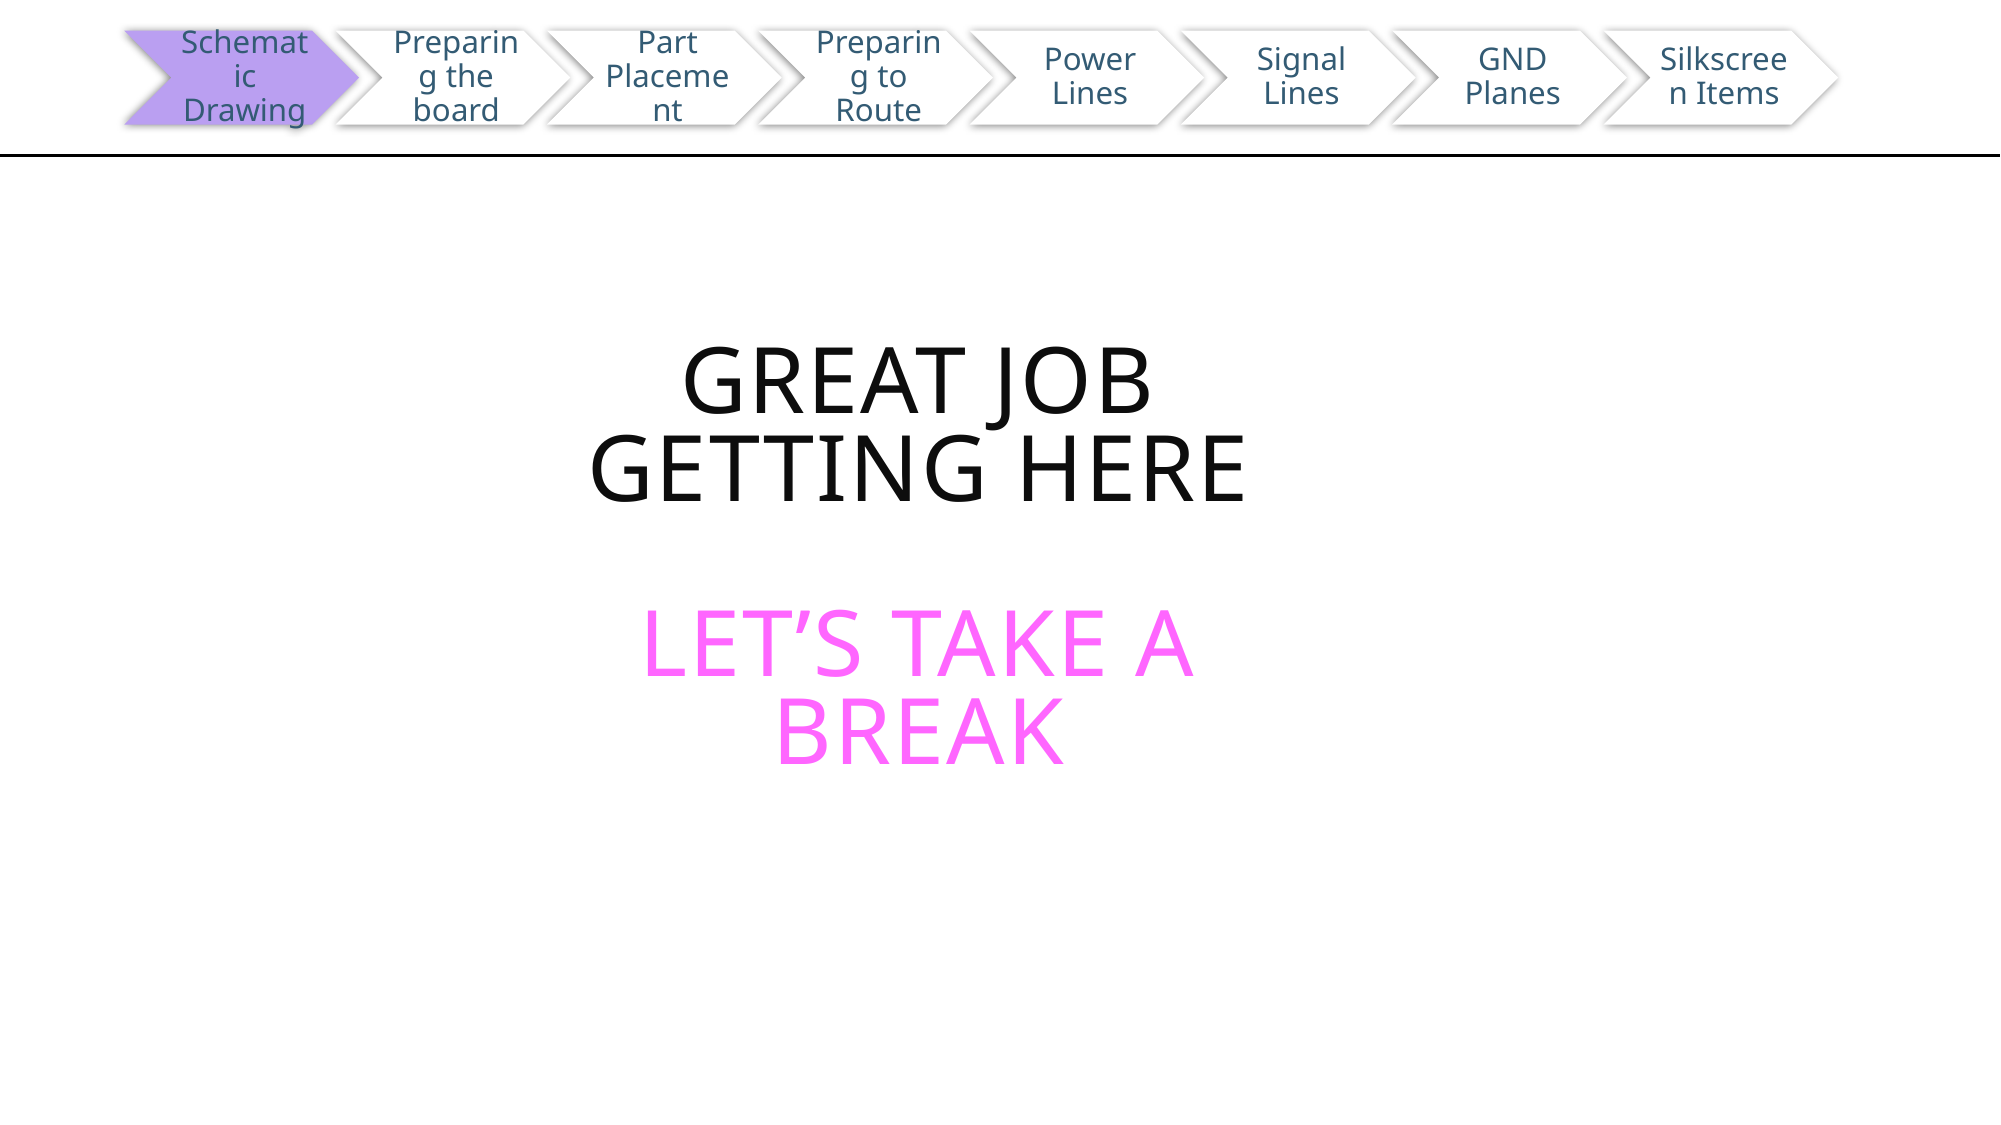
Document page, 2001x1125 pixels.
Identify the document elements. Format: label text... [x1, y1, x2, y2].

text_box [123, 0, 1839, 156]
text_box Great job getting here Let’s take a break [519, 351, 1319, 774]
